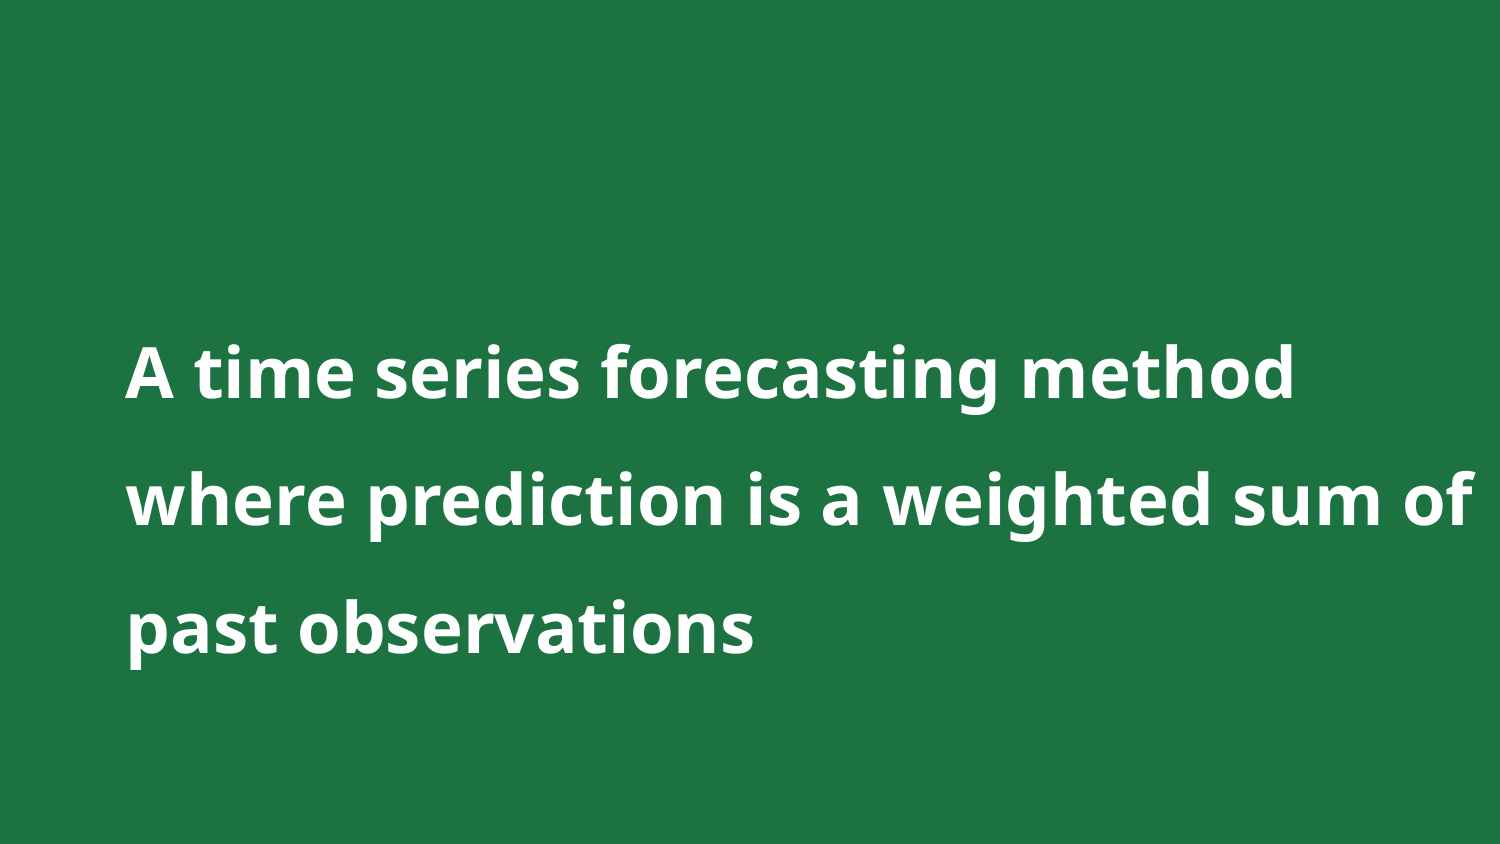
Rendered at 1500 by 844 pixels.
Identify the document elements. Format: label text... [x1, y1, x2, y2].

title A time series forecasting method where prediction is a weighted sum of past observations [110, 391, 1492, 831]
